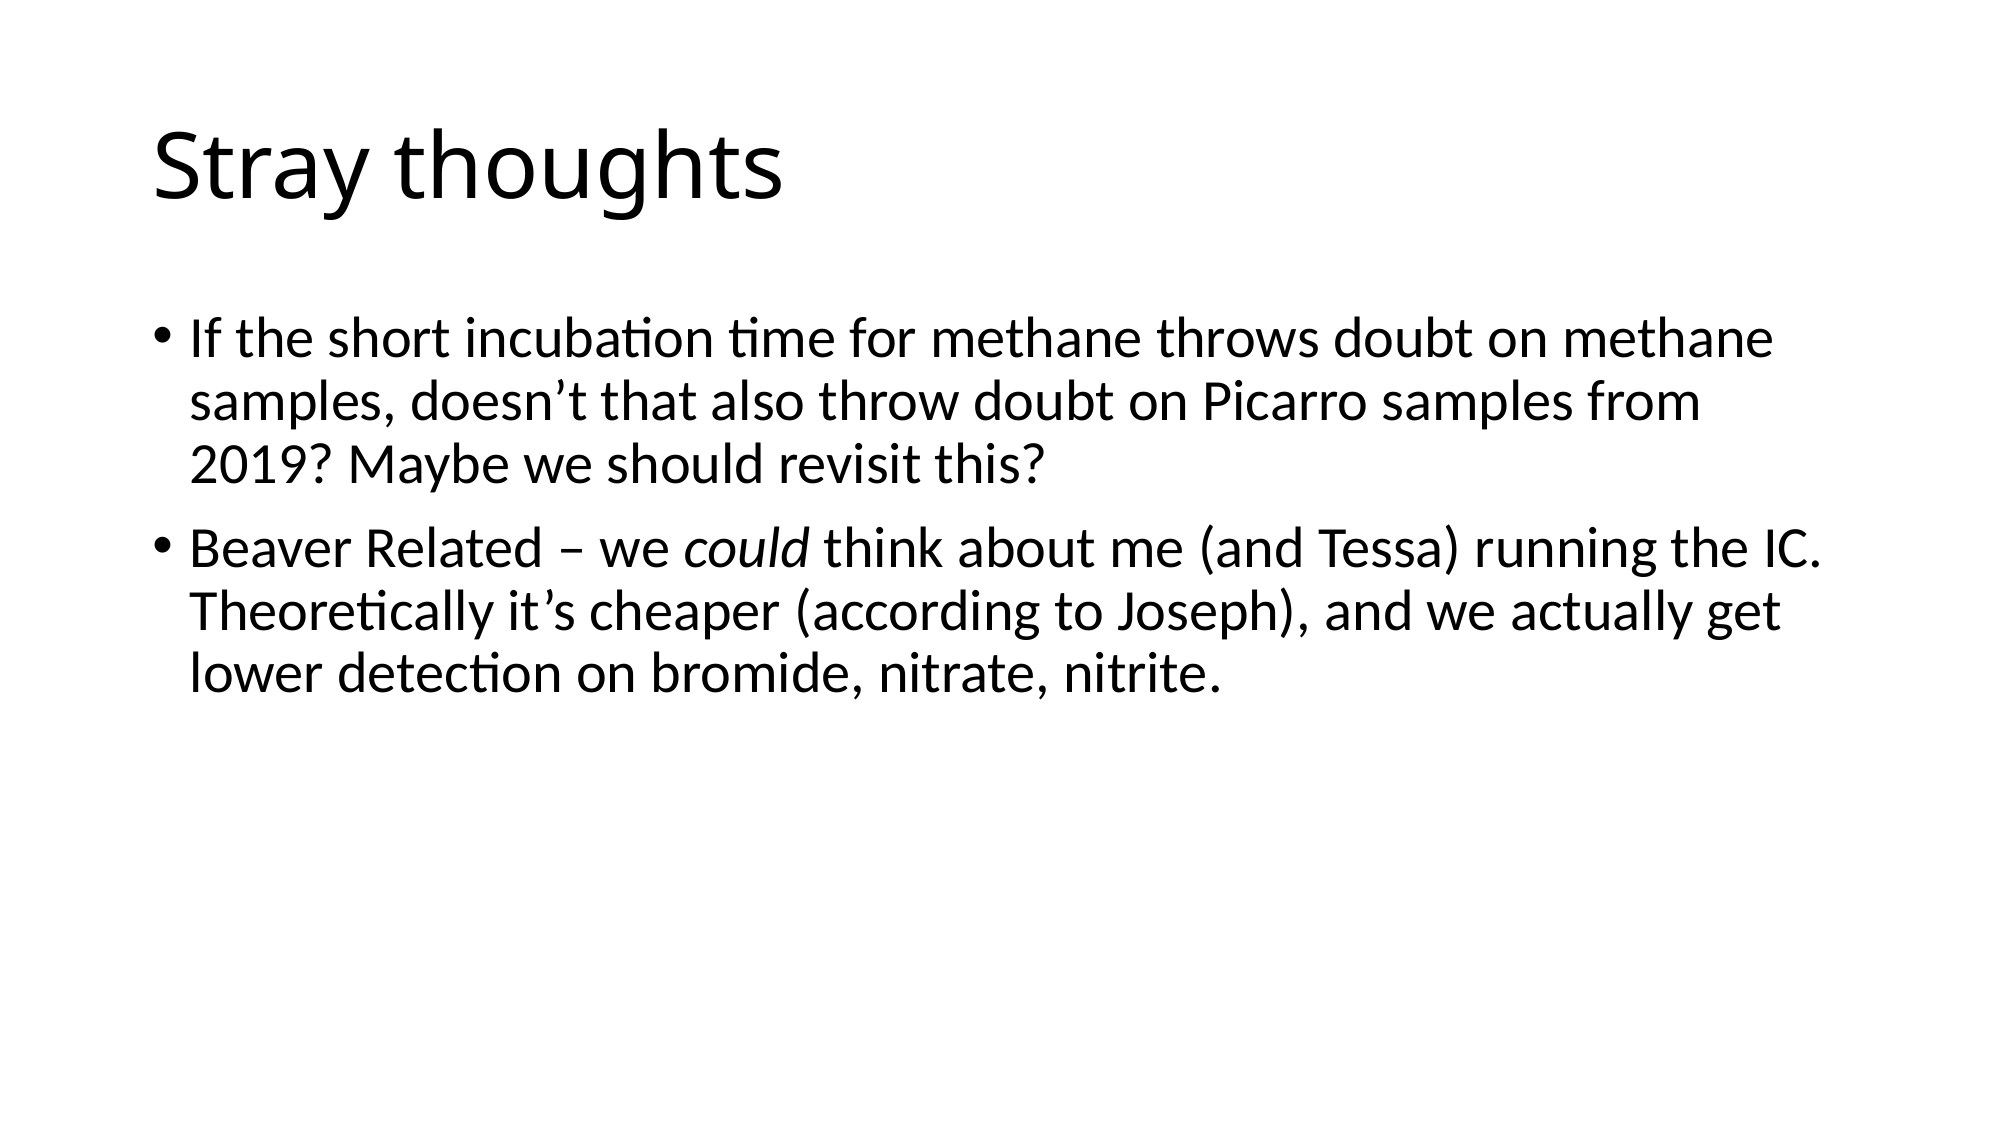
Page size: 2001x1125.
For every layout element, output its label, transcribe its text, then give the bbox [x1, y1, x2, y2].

list If the short incubation time for methane throws doubt on methane samples, doesn’t that also throw doubt on Picarro samples from 2019? Maybe we should revisit this? Beaver Related – we could think about me (and Tessa) running the IC. Theoretically it’s cheaper (according to Joseph), and we actually get lower detection on bromide, nitrate, nitrite. [137, 299, 1863, 1014]
title Stray thoughts [137, 59, 1863, 278]
